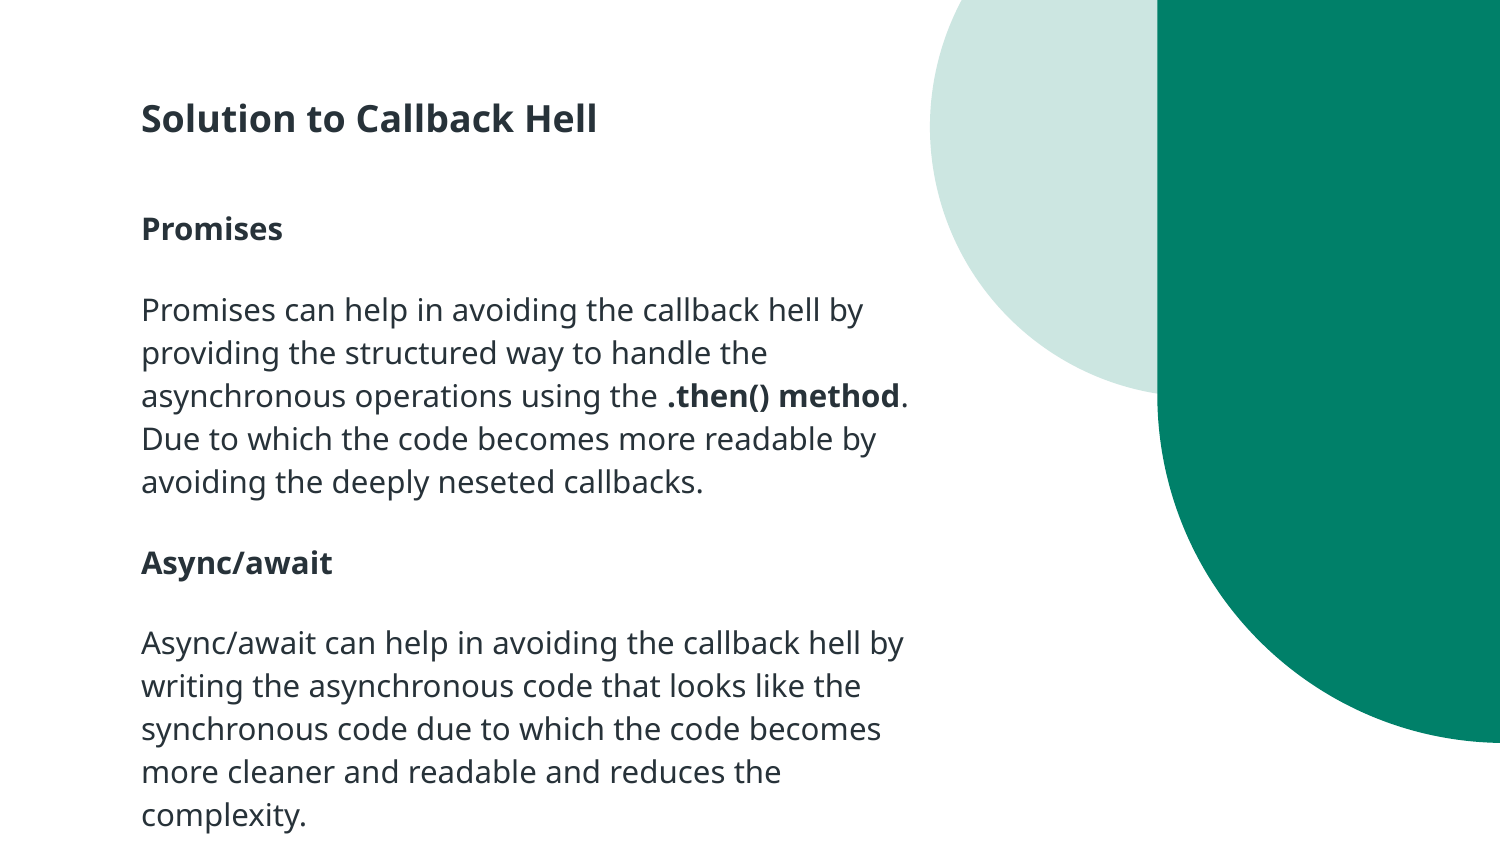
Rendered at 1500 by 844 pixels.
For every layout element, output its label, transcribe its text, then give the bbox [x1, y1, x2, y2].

title Solution to Callback Hell [51, 72, 1093, 163]
list Promises Promises can help in avoiding the callback hell by providing the structured way to handle the asynchronous operations using the .then() method. Due to which the code becomes more readable by avoiding the deeply neseted callbacks. Async/await Async/await can help in avoiding the callback hell by writing the asynchronous code that looks like the synchronous code due to which the code becomes more cleaner and readable and reduces the complexity. [51, 189, 968, 750]
